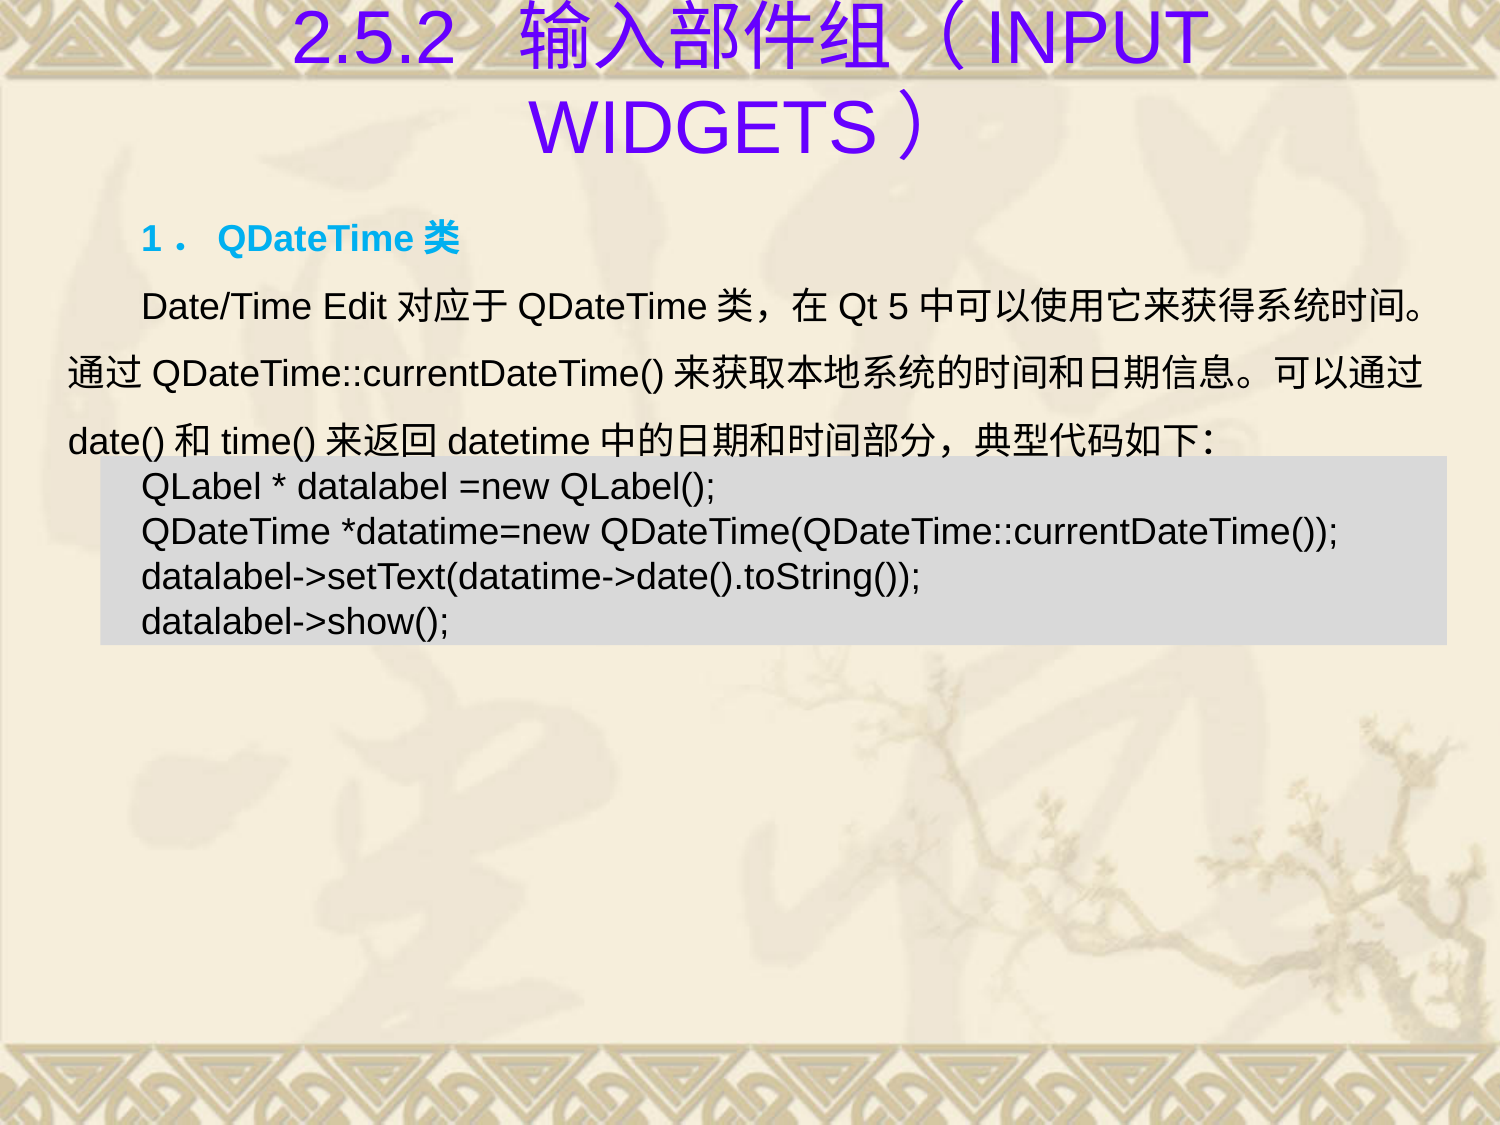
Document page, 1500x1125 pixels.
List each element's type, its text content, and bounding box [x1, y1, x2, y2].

title 2.5.2 输入部件组（Input Widgets） [49, 7, 1451, 149]
picture [0, 0, 1500, 1125]
text_box 1．QDateTime类 Date/Time Edit对应于QDateTime类，在Qt 5中可以使用它来获得系统时间。通过QDateTime::currentDateTime()来获取本地系统的时间和日期信息。可以通过date()和time()来返回datetime中的日期和时间部分，典型代码如下： QLabel * datalabel =new QLabel(); QDateTime *datatime=new QDateTime(QDateTime::currentDateTime()); datalabel->setText(datatime->date().toString()); datalabel->show(); [53, 184, 1447, 695]
